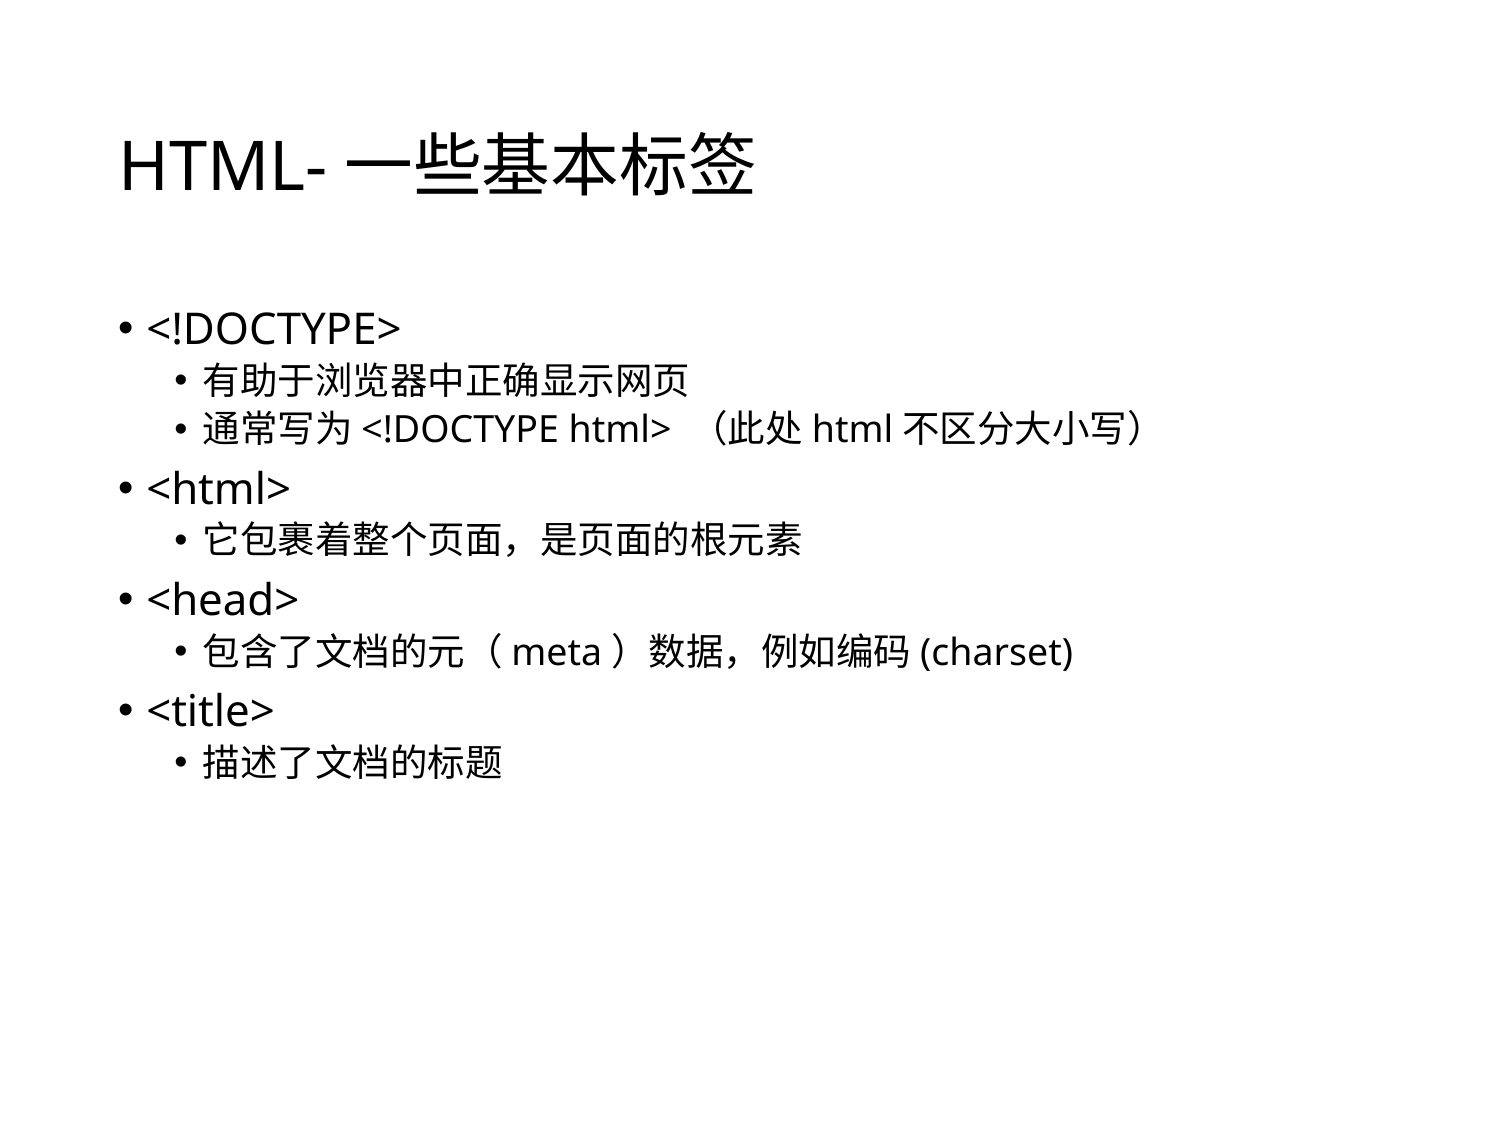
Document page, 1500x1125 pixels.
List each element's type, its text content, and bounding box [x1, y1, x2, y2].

list <!DOCTYPE> 有助于浏览器中正确显示网页 通常写为<!DOCTYPE html> （此处html不区分大小写） <html> 它包裹着整个页面，是页面的根元素 <head> 包含了文档的元（meta）数据，例如编码(charset) <title> 描述了文档的标题 [103, 299, 1397, 1014]
title HTML-一些基本标签 [103, 59, 1397, 278]
